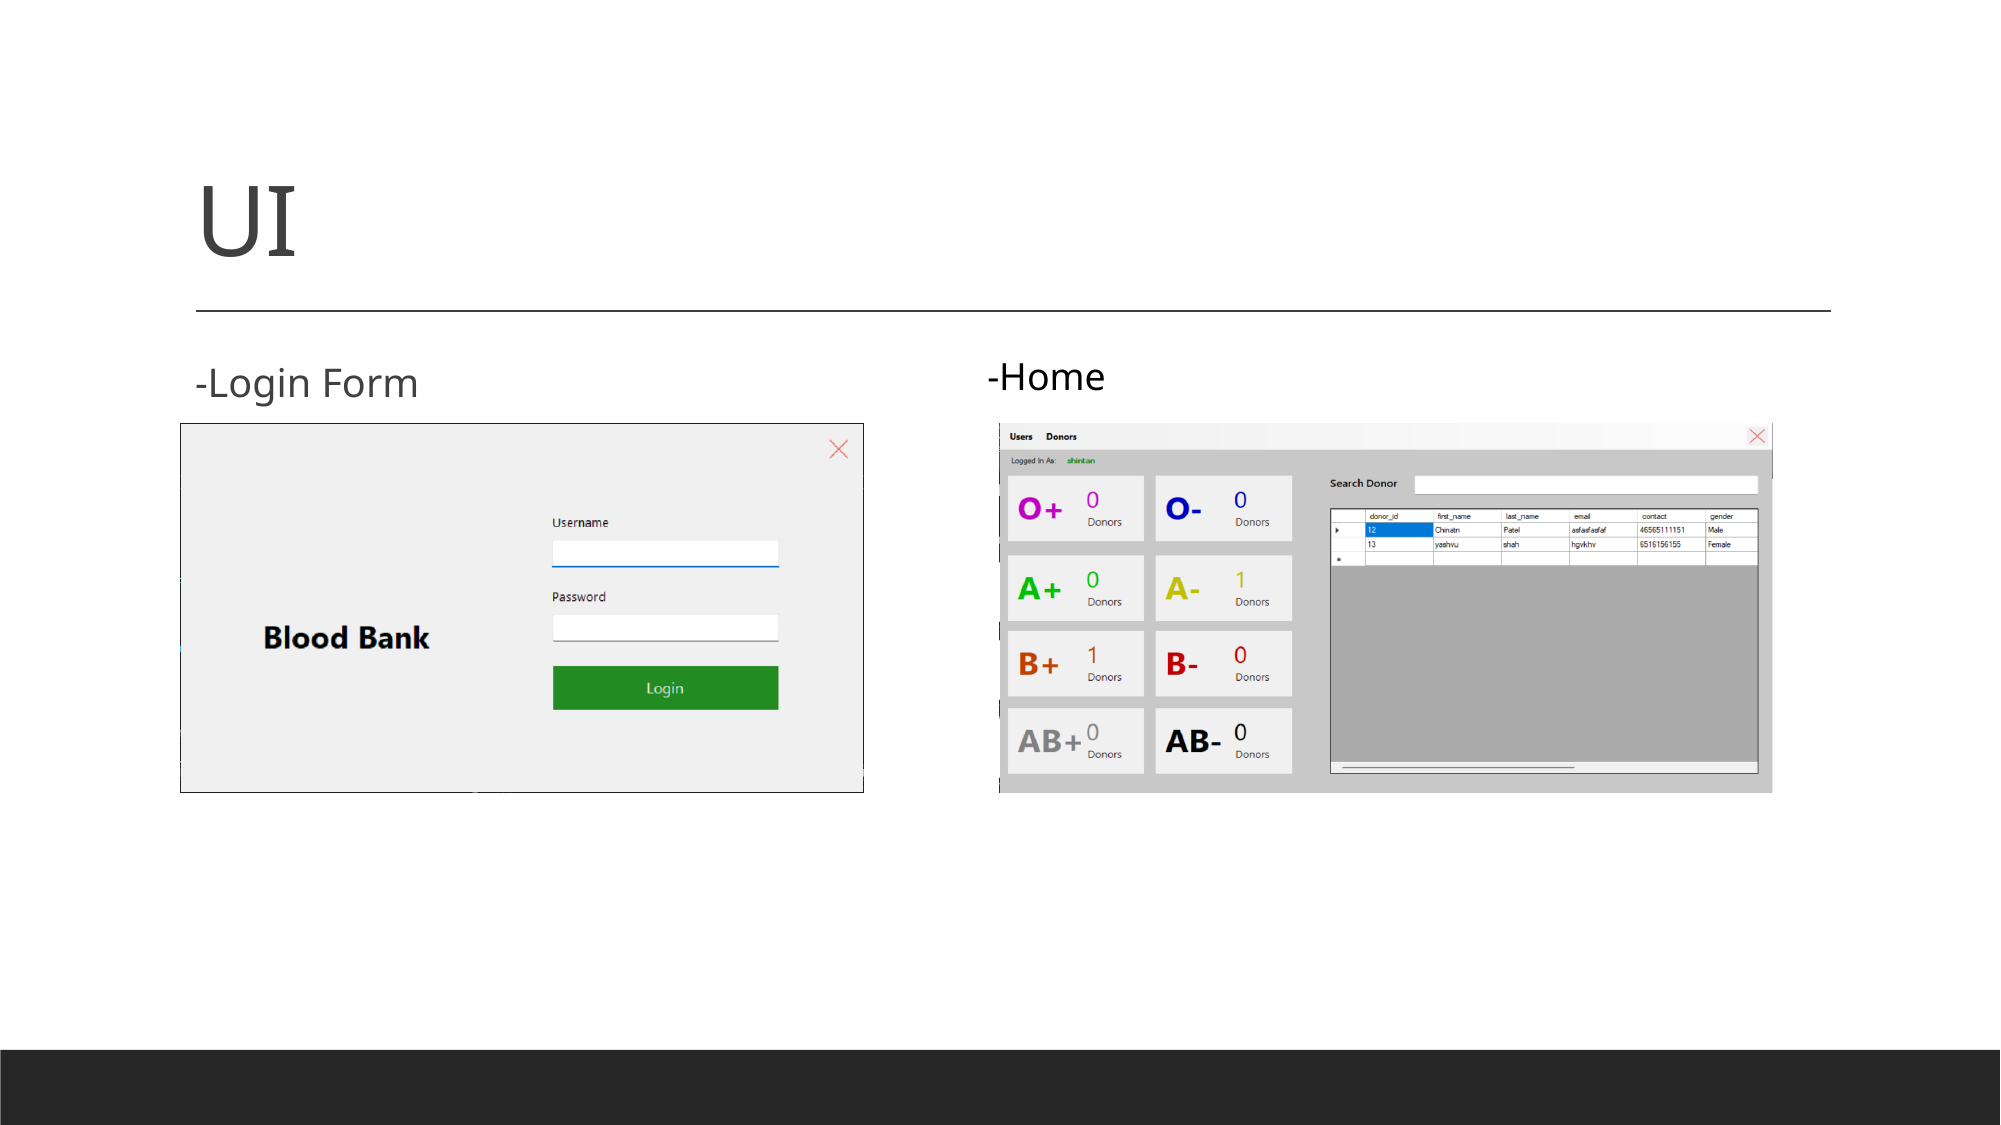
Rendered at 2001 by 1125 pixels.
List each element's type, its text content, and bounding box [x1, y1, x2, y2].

picture [999, 423, 1773, 794]
picture [179, 423, 865, 794]
text_box -Home [972, 345, 1158, 406]
title UI [180, 47, 1830, 285]
list -Login Form [180, 345, 1830, 963]
